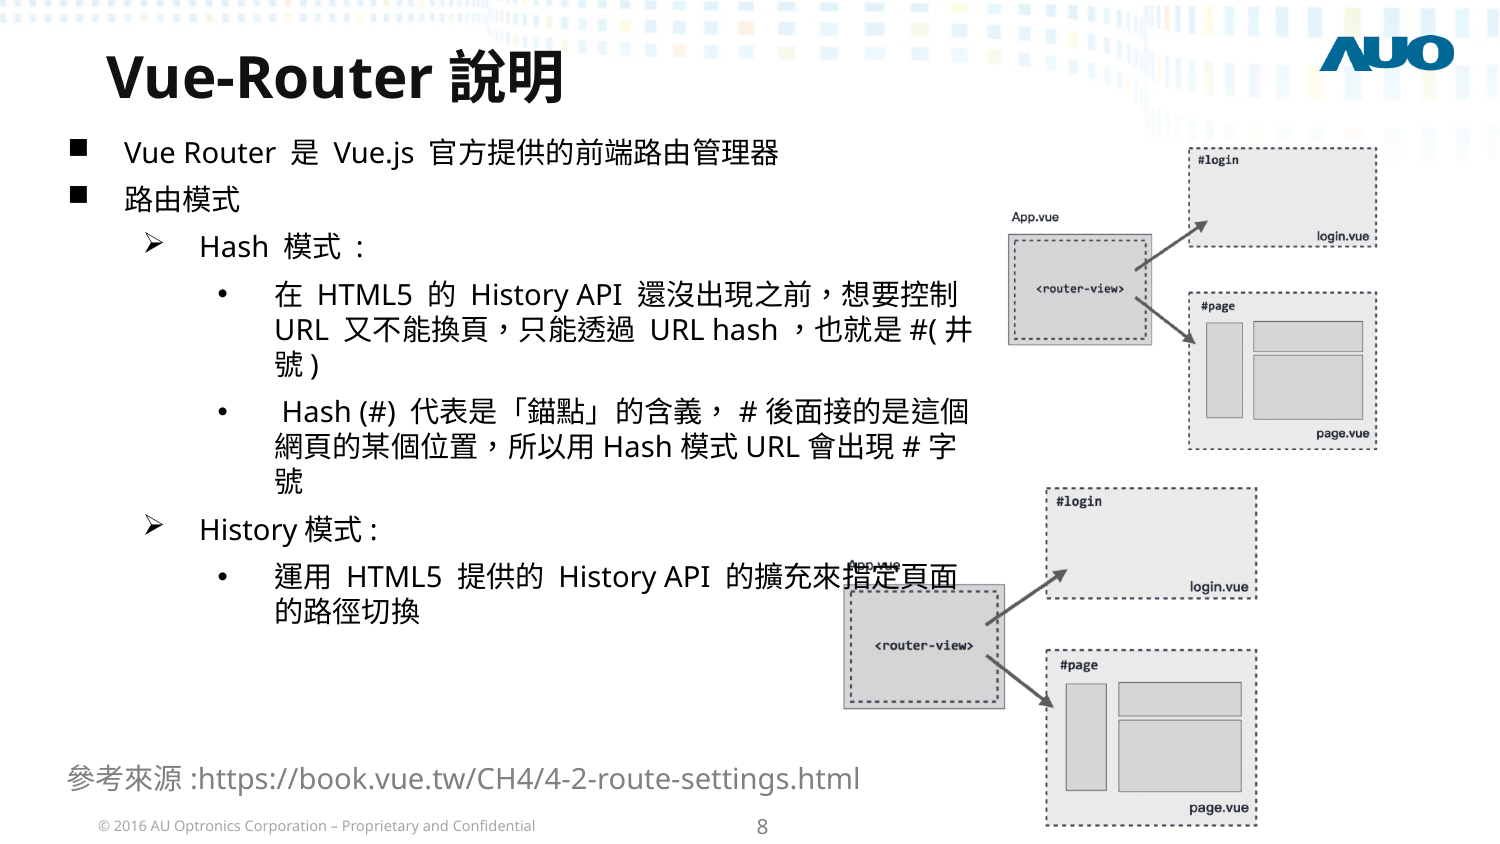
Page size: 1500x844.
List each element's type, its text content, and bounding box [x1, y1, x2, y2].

title Vue-Router說明 [76, 32, 1341, 115]
text_box 參考來源:https://book.vue.tw/CH4/4-2-route-settings.html [51, 752, 827, 803]
picture [0, 0, 1500, 844]
text_box Vue Router 是 Vue.js 官方提供的前端路由管理器 路由模式 Hash 模式 : 在 HTML5 的 History API 還沒出現之前，想要控制 URL 又不能換頁，只能透過 URL hash，也就是#(井號) Hash (#) 代表是「錨點」的含義，#後面接的是這個網頁的某個位置，所以用Hash模式URL會出現#字號 History模式: 運用 HTML5 提供的 History API 的擴充來指定頁面的路徑切換 [53, 126, 998, 752]
